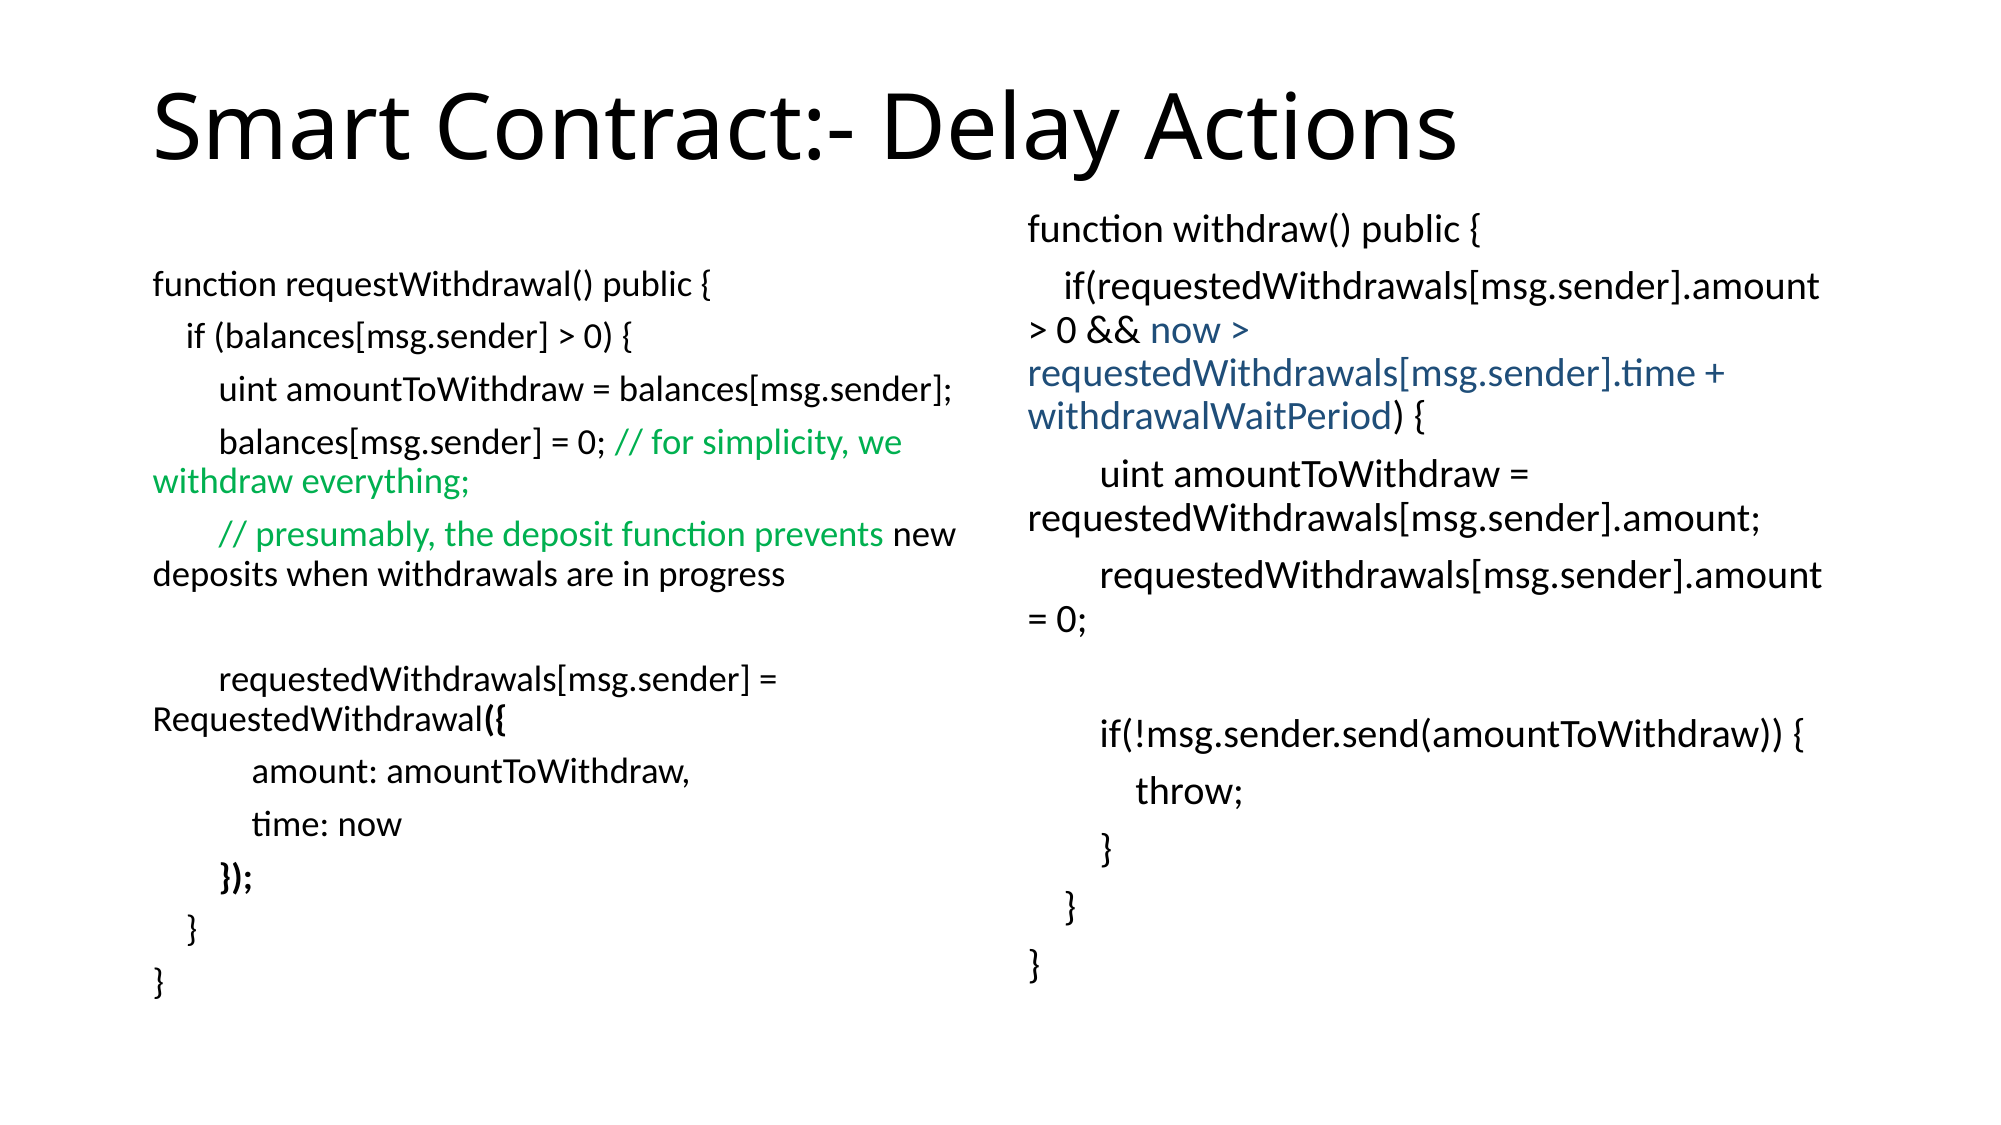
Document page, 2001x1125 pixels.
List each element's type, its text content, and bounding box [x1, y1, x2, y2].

list function requestWithdrawal() public { if (balances[msg.sender] > 0) { uint amountToWithdraw = balances[msg.sender]; balances[msg.sender] = 0; // for simplicity, we withdraw everything; // presumably, the deposit function prevents new deposits when withdrawals are in progress requestedWithdrawals[msg.sender] = RequestedWithdrawal({ amount: amountToWithdraw, time: now }); } } [137, 200, 984, 1016]
list function withdraw() public { if(requestedWithdrawals[msg.sender].amount > 0 && now > requestedWithdrawals[msg.sender].time + withdrawalWaitPeriod) { uint amountToWithdraw = requestedWithdrawals[msg.sender].amount; requestedWithdrawals[msg.sender].amount = 0; if(!msg.sender.send(amountToWithdraw)) { throw; } } } [1012, 200, 1863, 1016]
title Smart Contract:- Delay Actions [137, 59, 1863, 200]
